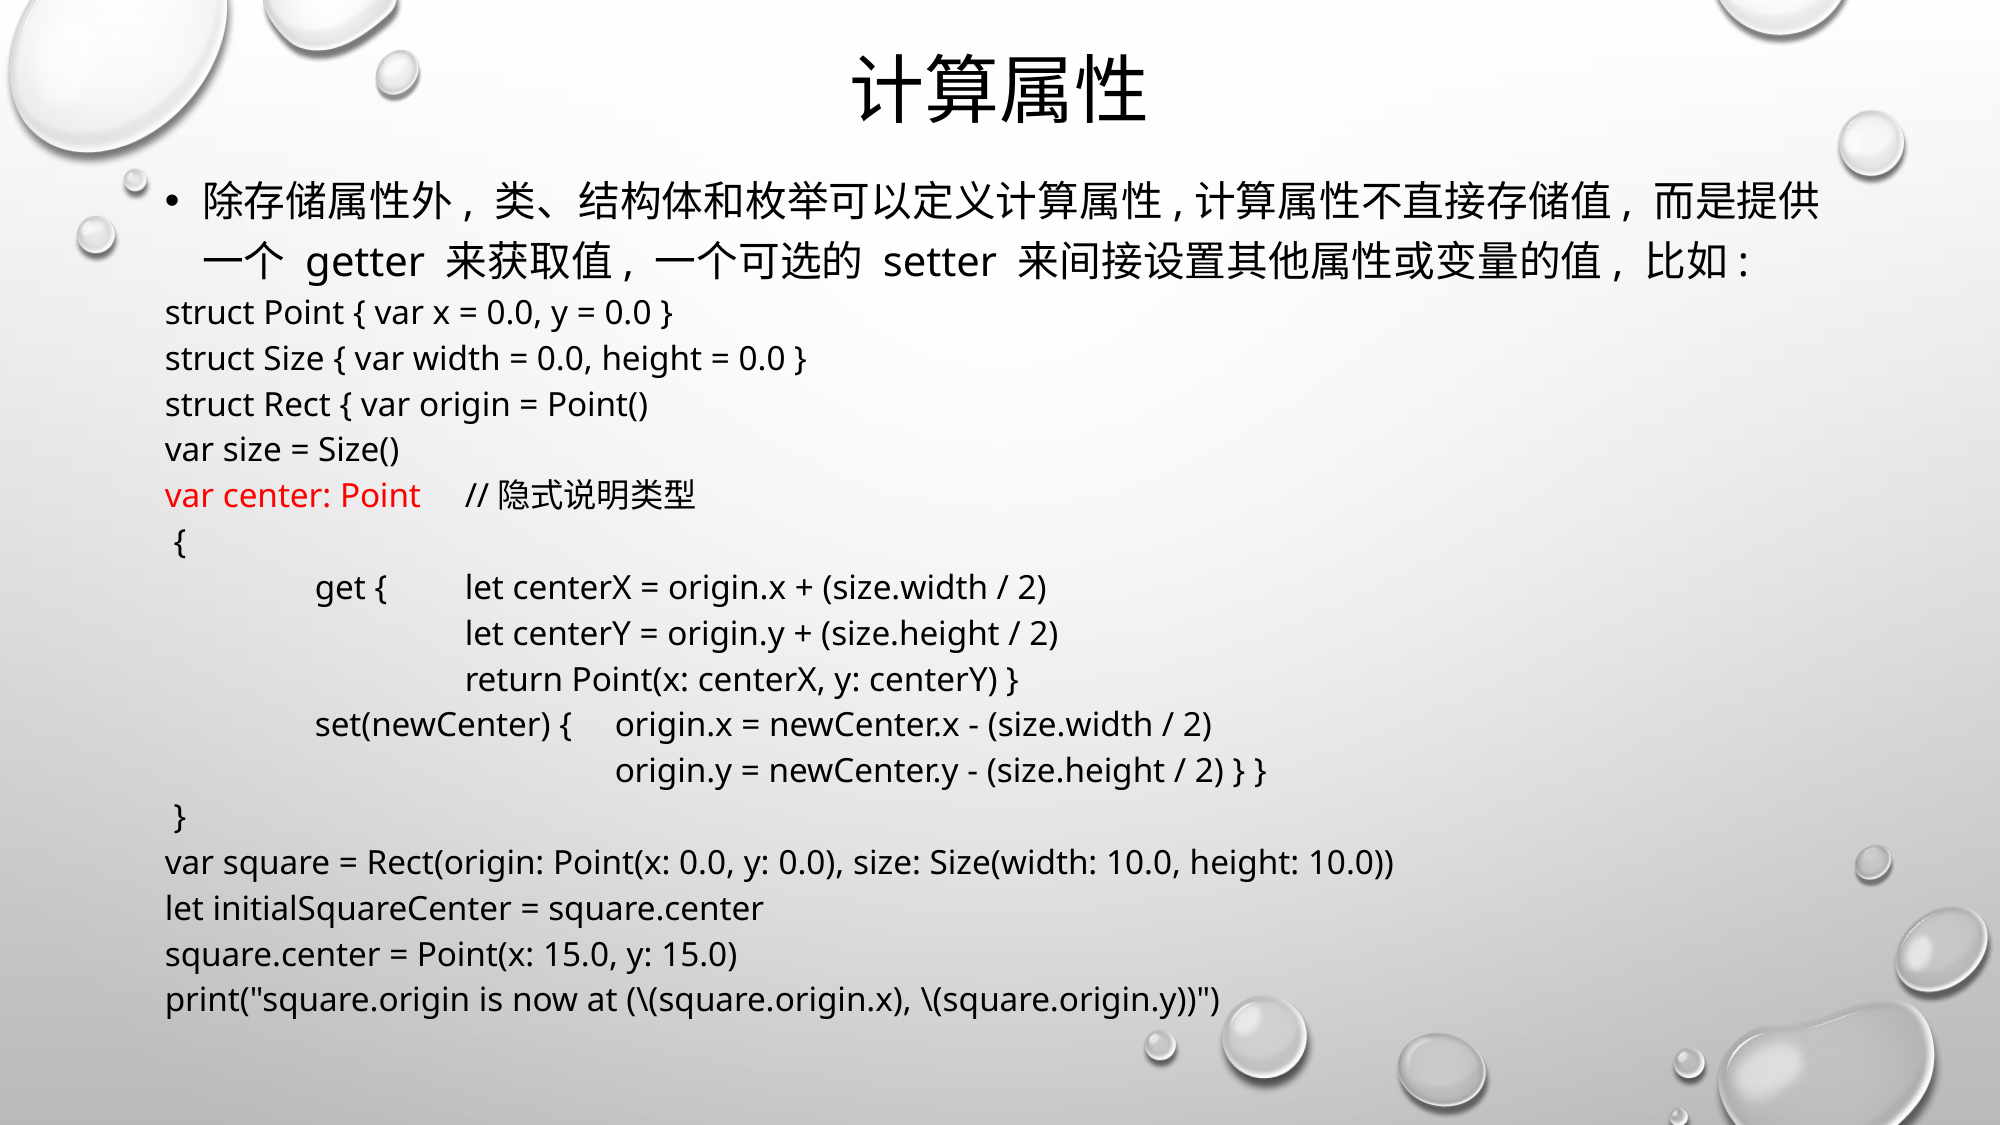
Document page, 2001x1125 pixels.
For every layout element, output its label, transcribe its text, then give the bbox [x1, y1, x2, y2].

title 计算属性 [149, 28, 1851, 158]
list 除存储属性外, 类、结构体和枚举可以定义计算属性,计算属性不直接存储值, 而是提供一个 getter 来获取值, 一个可选的 setter 来间接设置其他属性或变量的值, 比如: struct Point { var x = 0.0, y = 0.0 } struct Size { var width = 0.0, height = 0.0 } struct Rect { var origin = Point() var size = Size() var center: Point //隐式说明类型 { get { let centerX = origin.x + (size.width / 2) let centerY = origin.y + (size.height / 2) return Point(x: centerX, y: centerY) } set(newCenter) { origin.x = newCenter.x - (size.width / 2) origin.y = newCenter.y - (size.height / 2) } } } var square = Rect(origin: Point(x: 0.0, y: 0.0), size: Size(width: 10.0, height: 10.0)) let initialSquareCenter = square.center square.center = Point(x: 15.0, y: 15.0) print("square.origin is now at (\(square.origin.x), \(square.origin.y))") [149, 157, 1850, 1088]
picture [0, 0, 2000, 1125]
